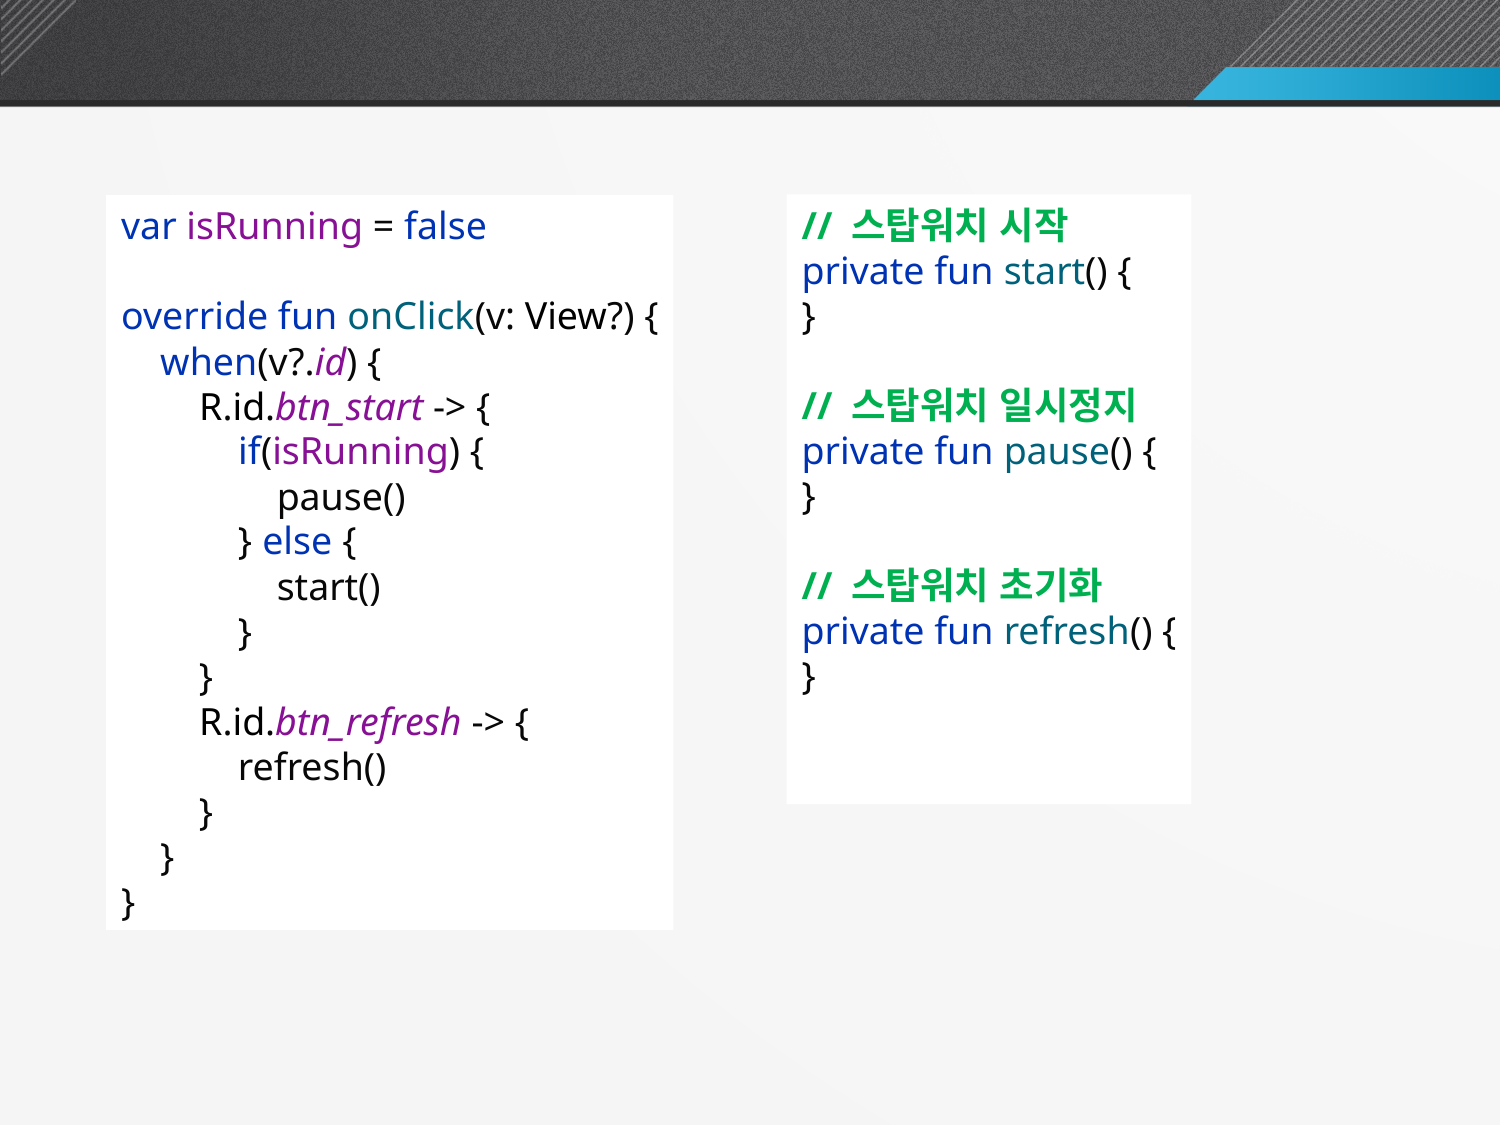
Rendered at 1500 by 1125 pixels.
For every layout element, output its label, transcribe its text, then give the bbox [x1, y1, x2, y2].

picture [0, 0, 1500, 1125]
text_box 2. 버튼 클릭 이벤트 처리 [87, 5, 818, 101]
text_box var isRunning = false override fun onClick(v: View?) { when(v?.id) { R.id.btn_start -> { if(isRunning) { pause() } else { start() } } R.id.btn_refresh -> { refresh() } } } [105, 195, 674, 930]
text_box // 스탑워치 시작 private fun start() { } // 스탑워치 일시정지 private fun pause() { } // 스탑워치 초기화 private fun refresh() { } [786, 194, 1192, 805]
